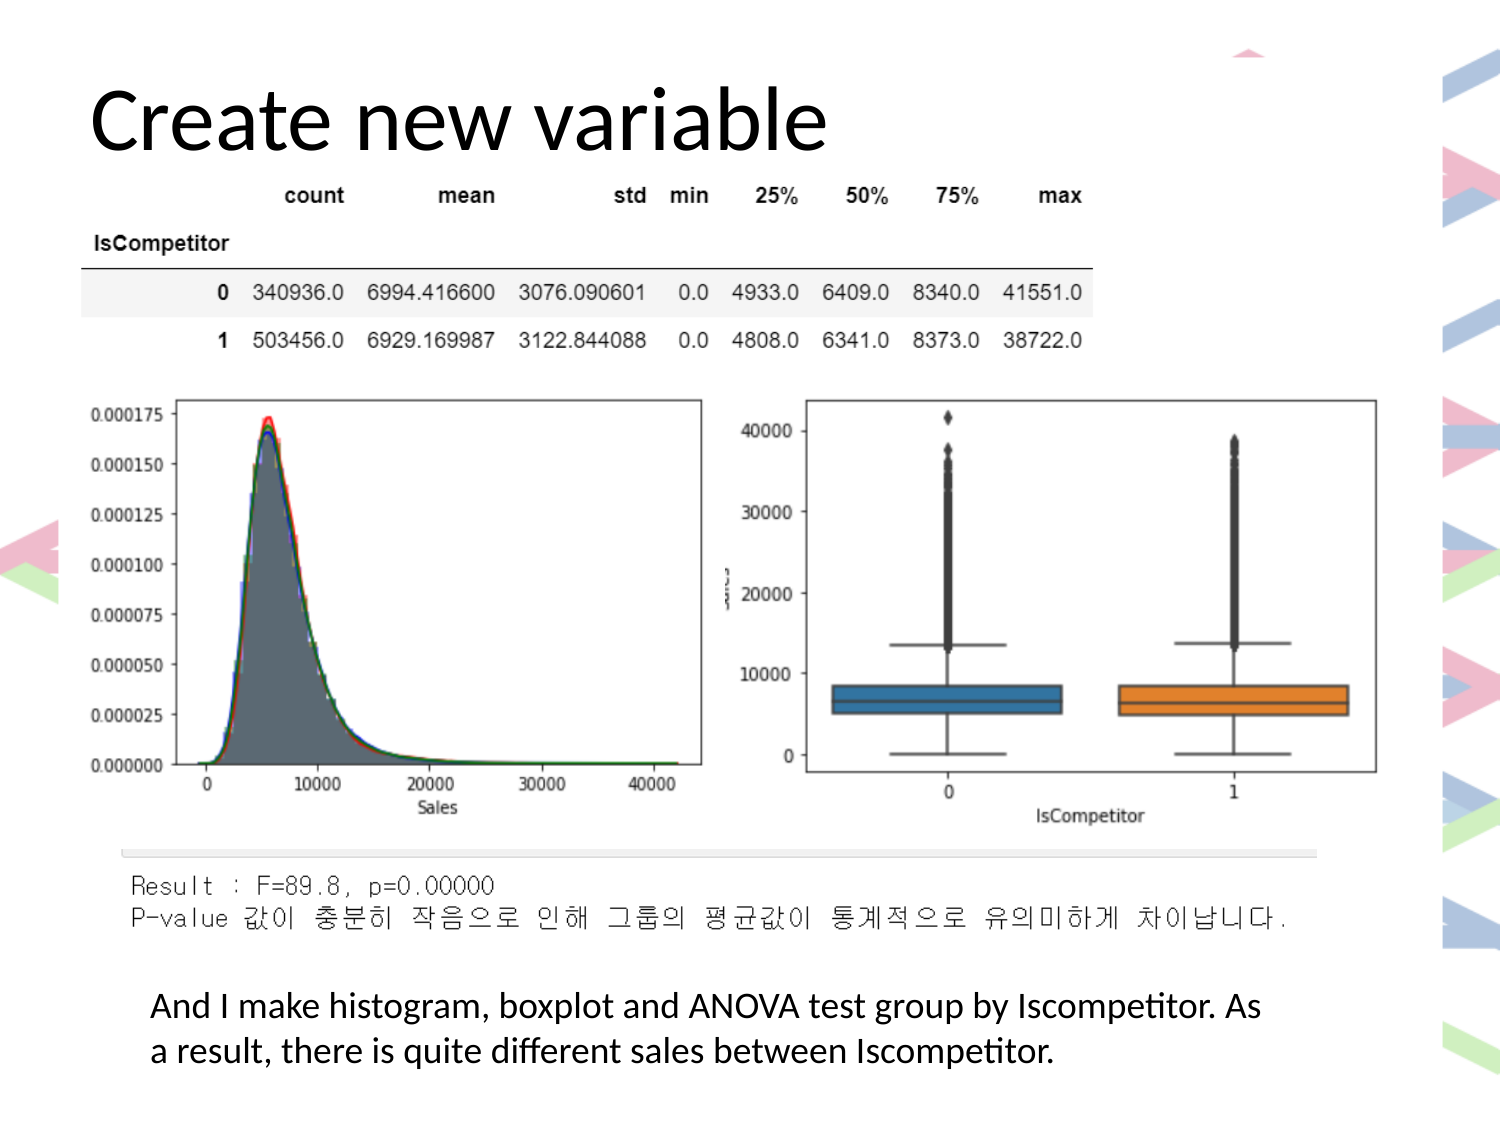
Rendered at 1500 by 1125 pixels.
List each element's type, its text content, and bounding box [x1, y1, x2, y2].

title Create new variable [75, 45, 1425, 233]
picture [0, 0, 1500, 1125]
text_box And I make histogram, boxplot and ANOVA test group by Iscompetitor. As a result, there is quite different sales between Iscompetitor. [135, 973, 1282, 1079]
